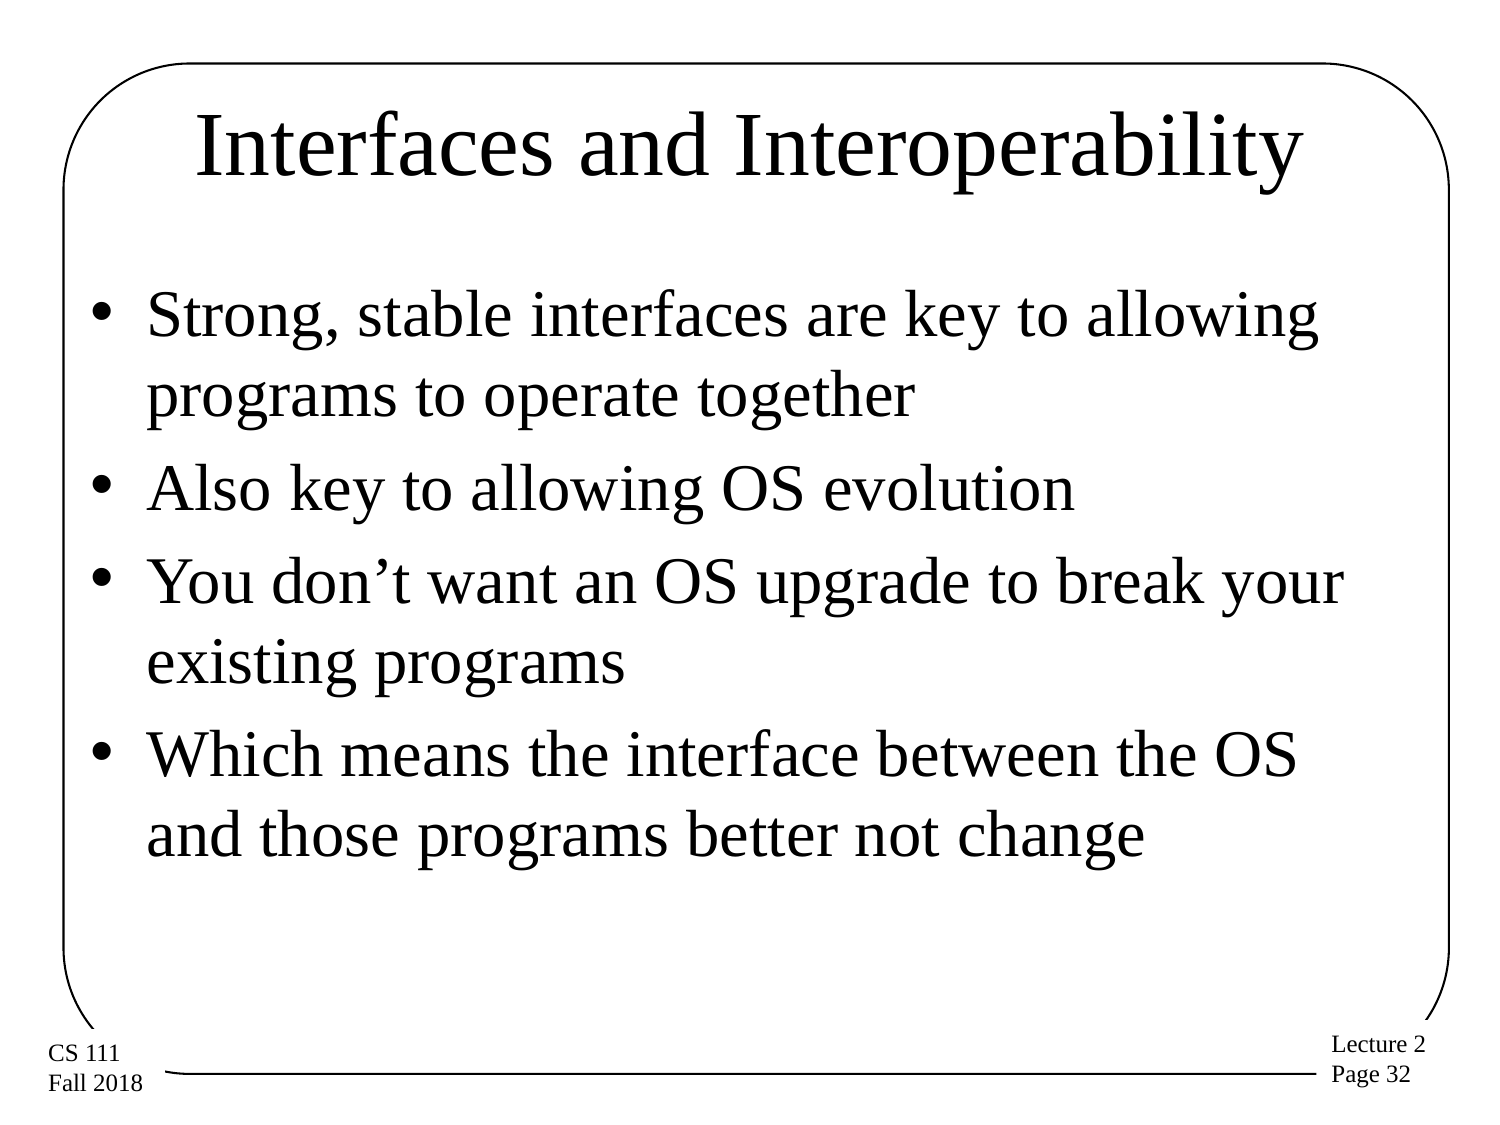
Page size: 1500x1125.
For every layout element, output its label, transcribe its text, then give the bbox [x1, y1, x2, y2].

title Interfaces and Interoperability [74, 44, 1426, 233]
list Strong, stable interfaces are key to allowing programs to operate together Also key to allowing OS evolution You don’t want an OS upgrade to break your existing programs Which means the interface between the OS and those programs better not change [74, 262, 1426, 1006]
